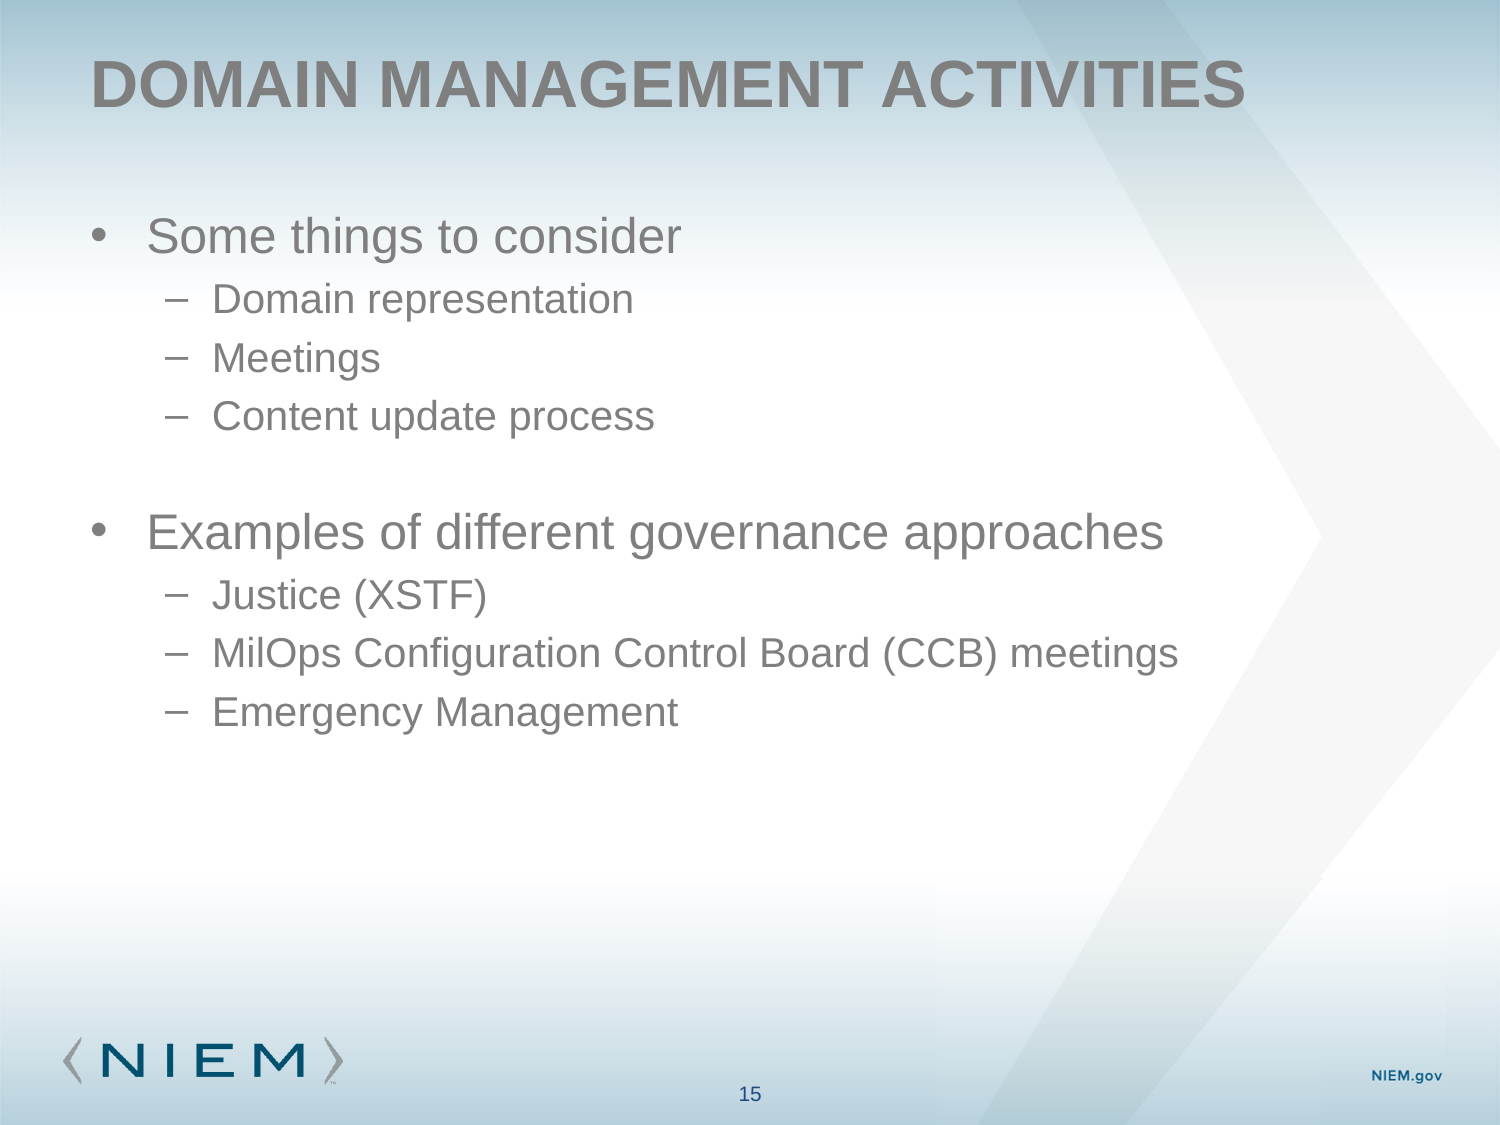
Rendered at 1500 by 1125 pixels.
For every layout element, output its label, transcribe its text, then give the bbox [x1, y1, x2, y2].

footer 15 [512, 1062, 988, 1123]
text_box Some things to consider Domain representation Meetings Content update process Examples of different governance approaches Justice (XSTF) MilOps Configuration Control Board (CCB) meetings Emergency Management [74, 196, 1447, 1004]
picture [0, 0, 1500, 1125]
title domain management activities [75, 48, 1425, 141]
